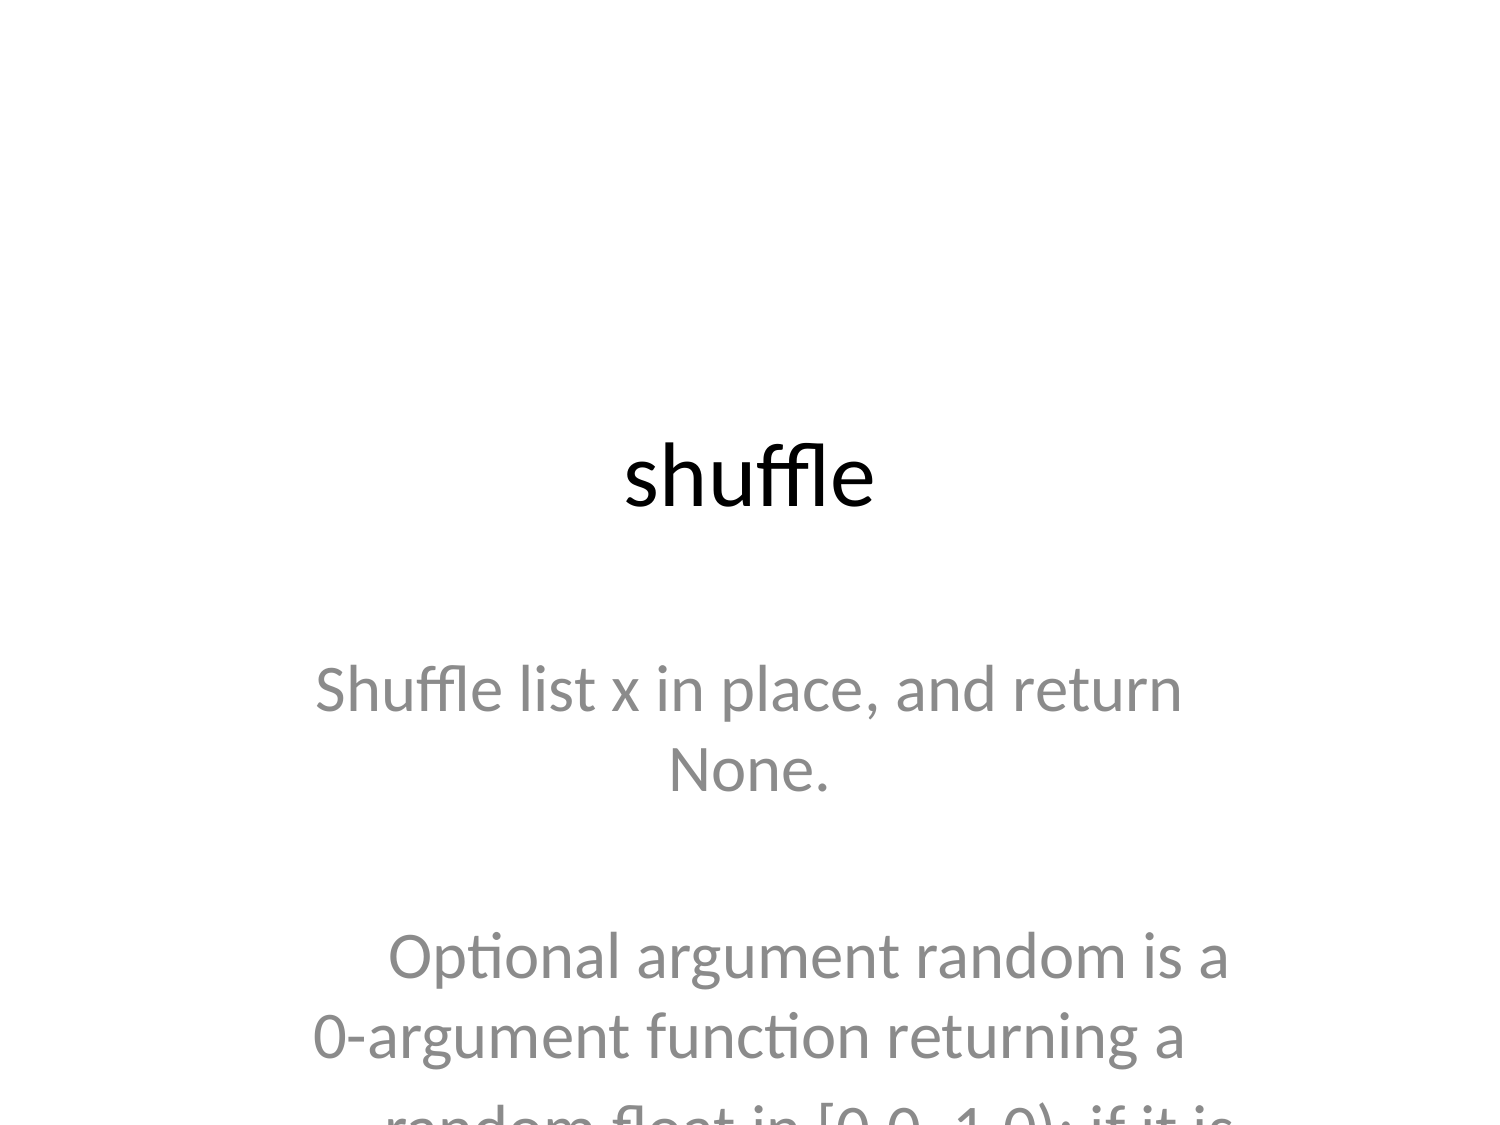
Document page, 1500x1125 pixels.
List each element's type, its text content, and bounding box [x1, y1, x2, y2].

subtitle Shuffle list x in place, and return None. Optional argument random is a 0-argument function returning a random float in [0.0, 1.0); if it is the default None, the standard random.random will be used. [225, 637, 1275, 925]
title shuffle [112, 349, 1388, 591]
